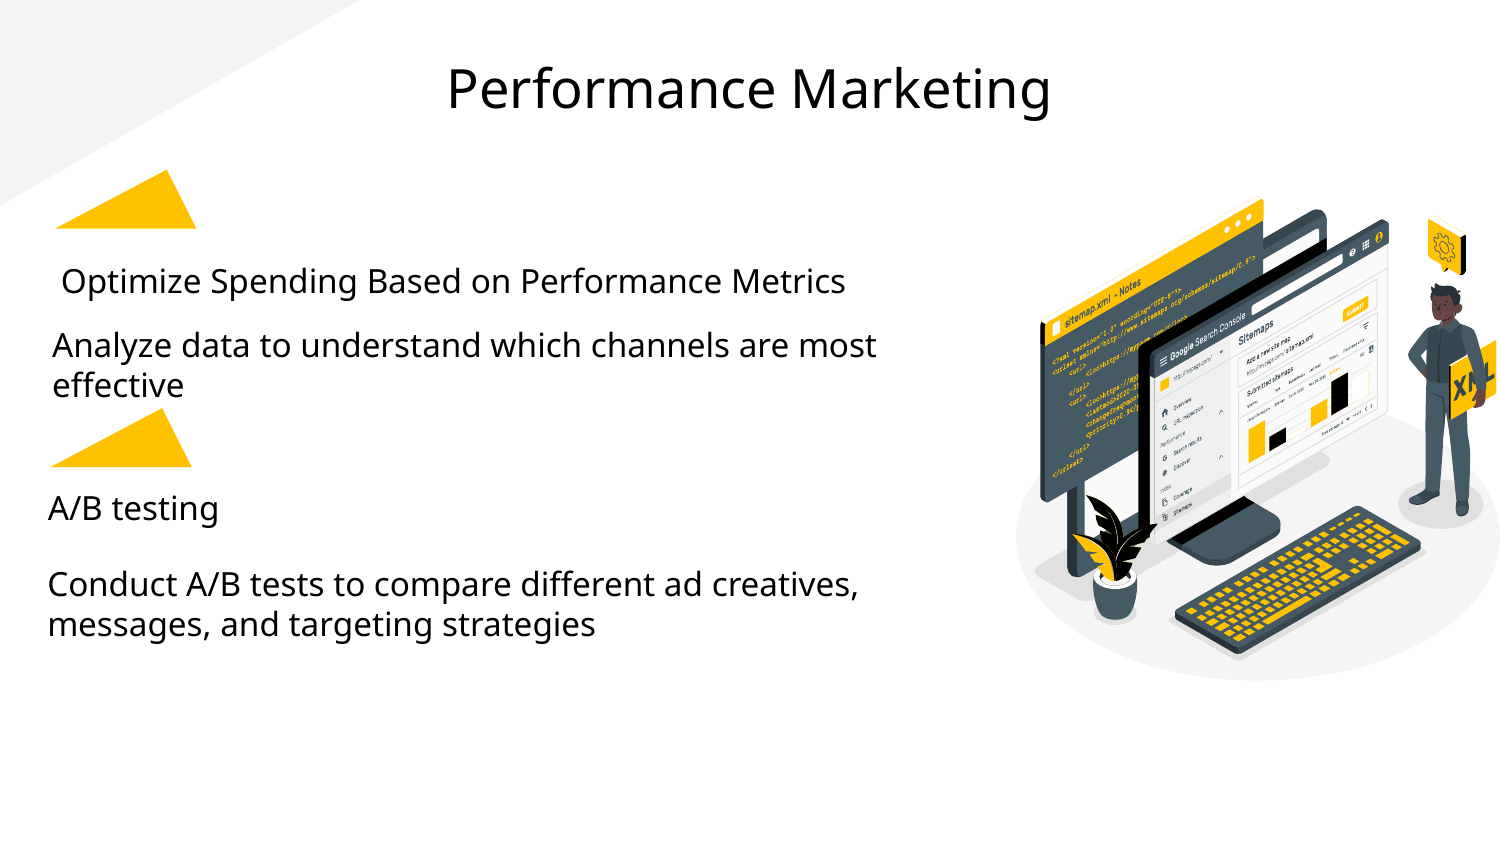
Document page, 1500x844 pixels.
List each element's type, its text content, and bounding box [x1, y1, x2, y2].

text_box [1015, 196, 1500, 681]
subtitle A/B testing [24, 482, 372, 533]
title Performance Marketing [85, 39, 1415, 134]
subtitle Analyze data to understand which channels are most effective [37, 309, 932, 404]
text_box [54, 169, 197, 229]
subtitle Conduct A/B tests to compare different ad creatives, messages, and targeting strategies [32, 547, 911, 642]
subtitle Optimize Spending Based on Performance Metrics [37, 254, 915, 306]
text_box [50, 408, 192, 468]
